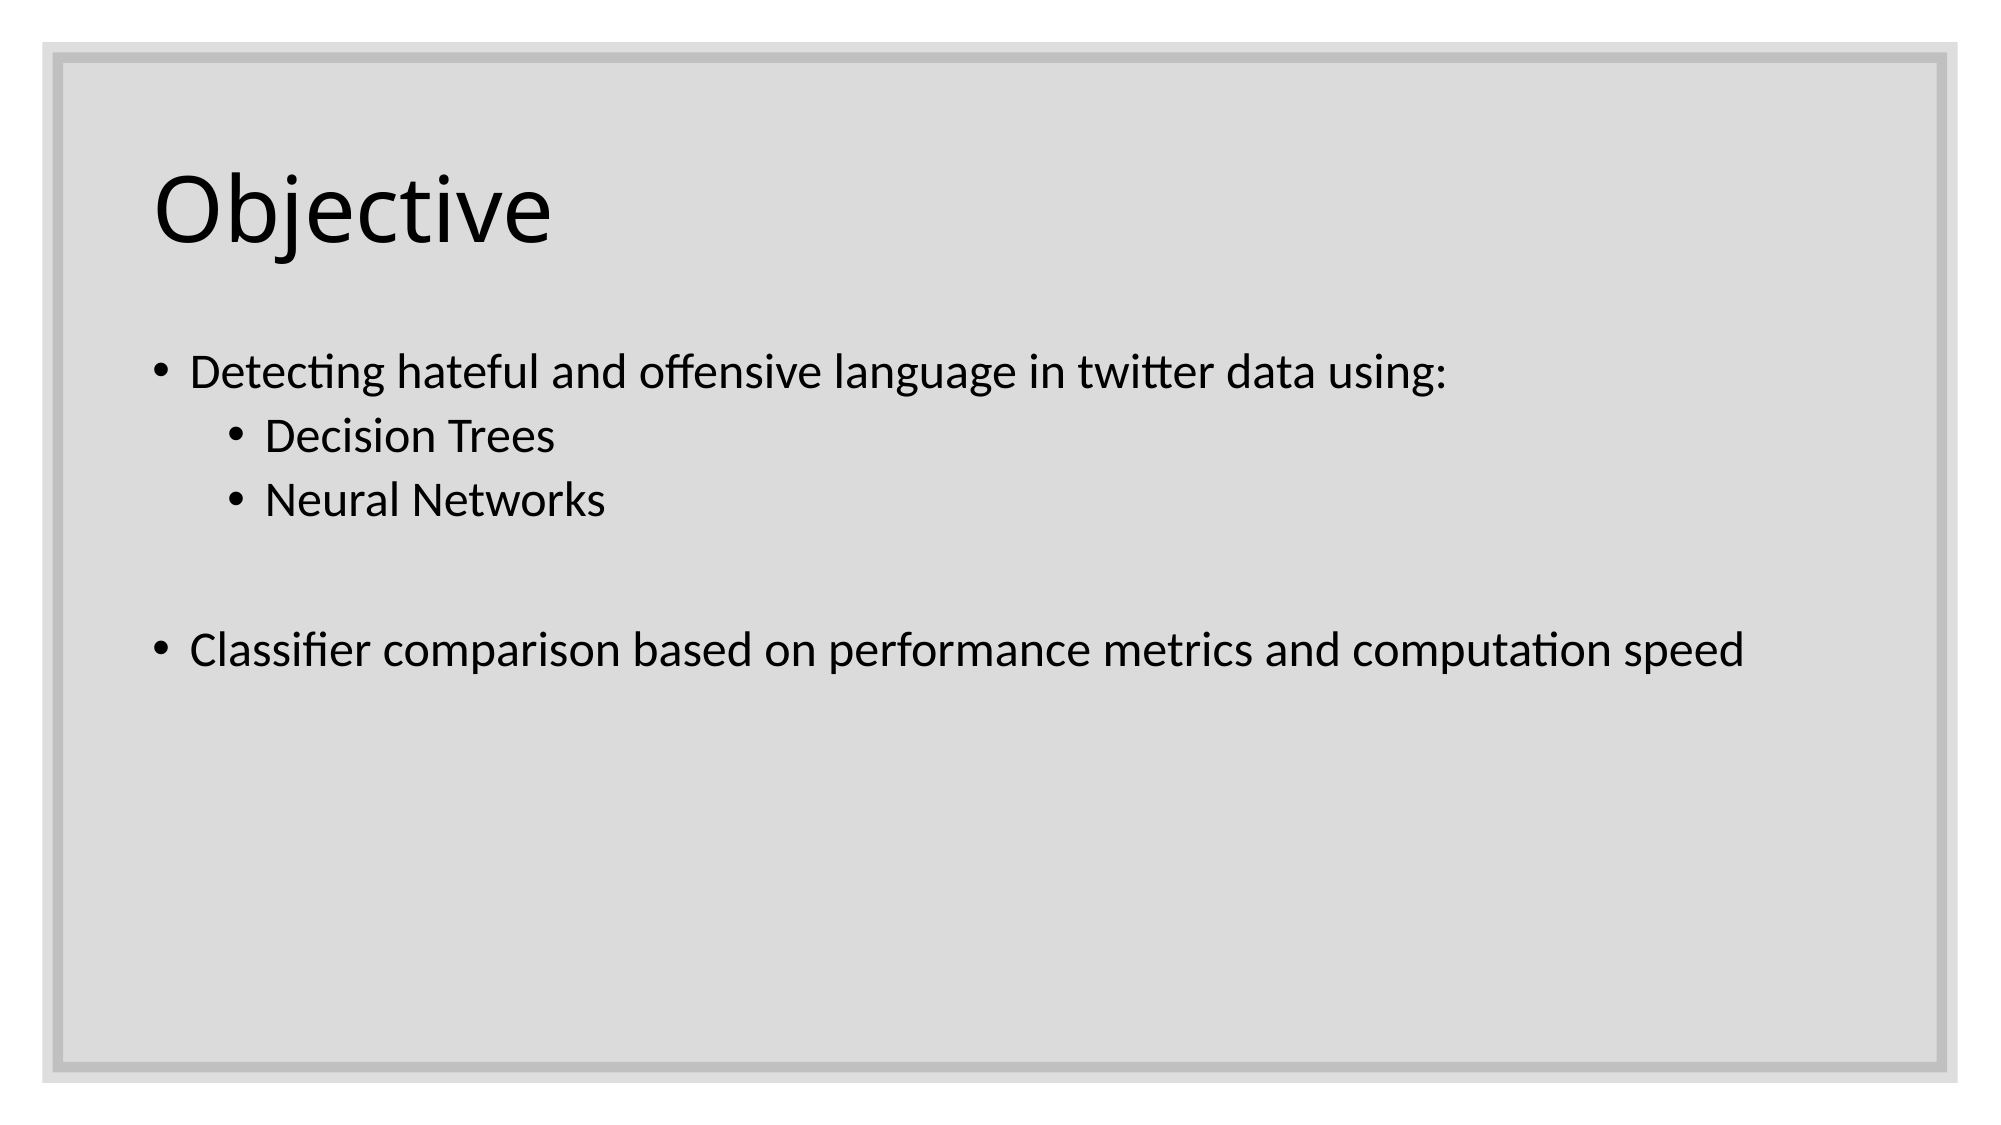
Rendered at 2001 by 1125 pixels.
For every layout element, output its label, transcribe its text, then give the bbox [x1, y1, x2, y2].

title Objective [137, 103, 1863, 322]
list Detecting hateful and offensive language in twitter data using: Decision Trees Neural Networks Classifier comparison based on performance metrics and computation speed [137, 337, 1863, 973]
text_box [52, 51, 1948, 1073]
